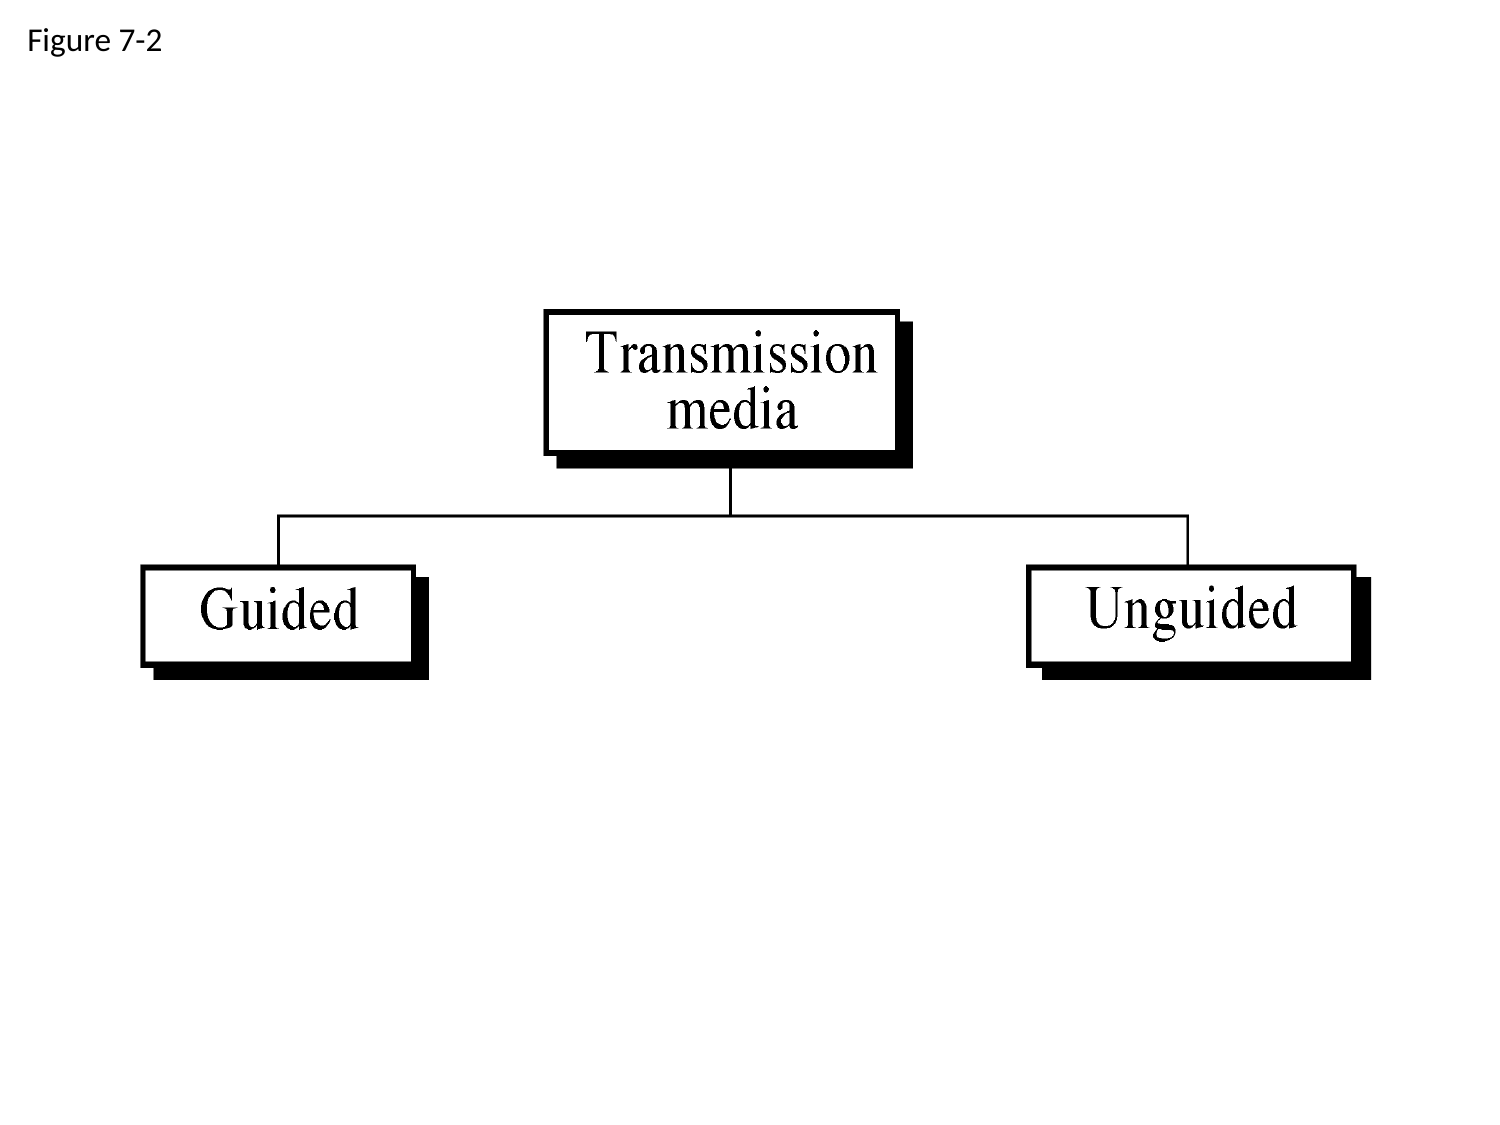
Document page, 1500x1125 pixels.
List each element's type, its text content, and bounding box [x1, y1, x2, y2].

picture [140, 308, 1372, 680]
text_box Figure 7-2 [12, 11, 178, 66]
